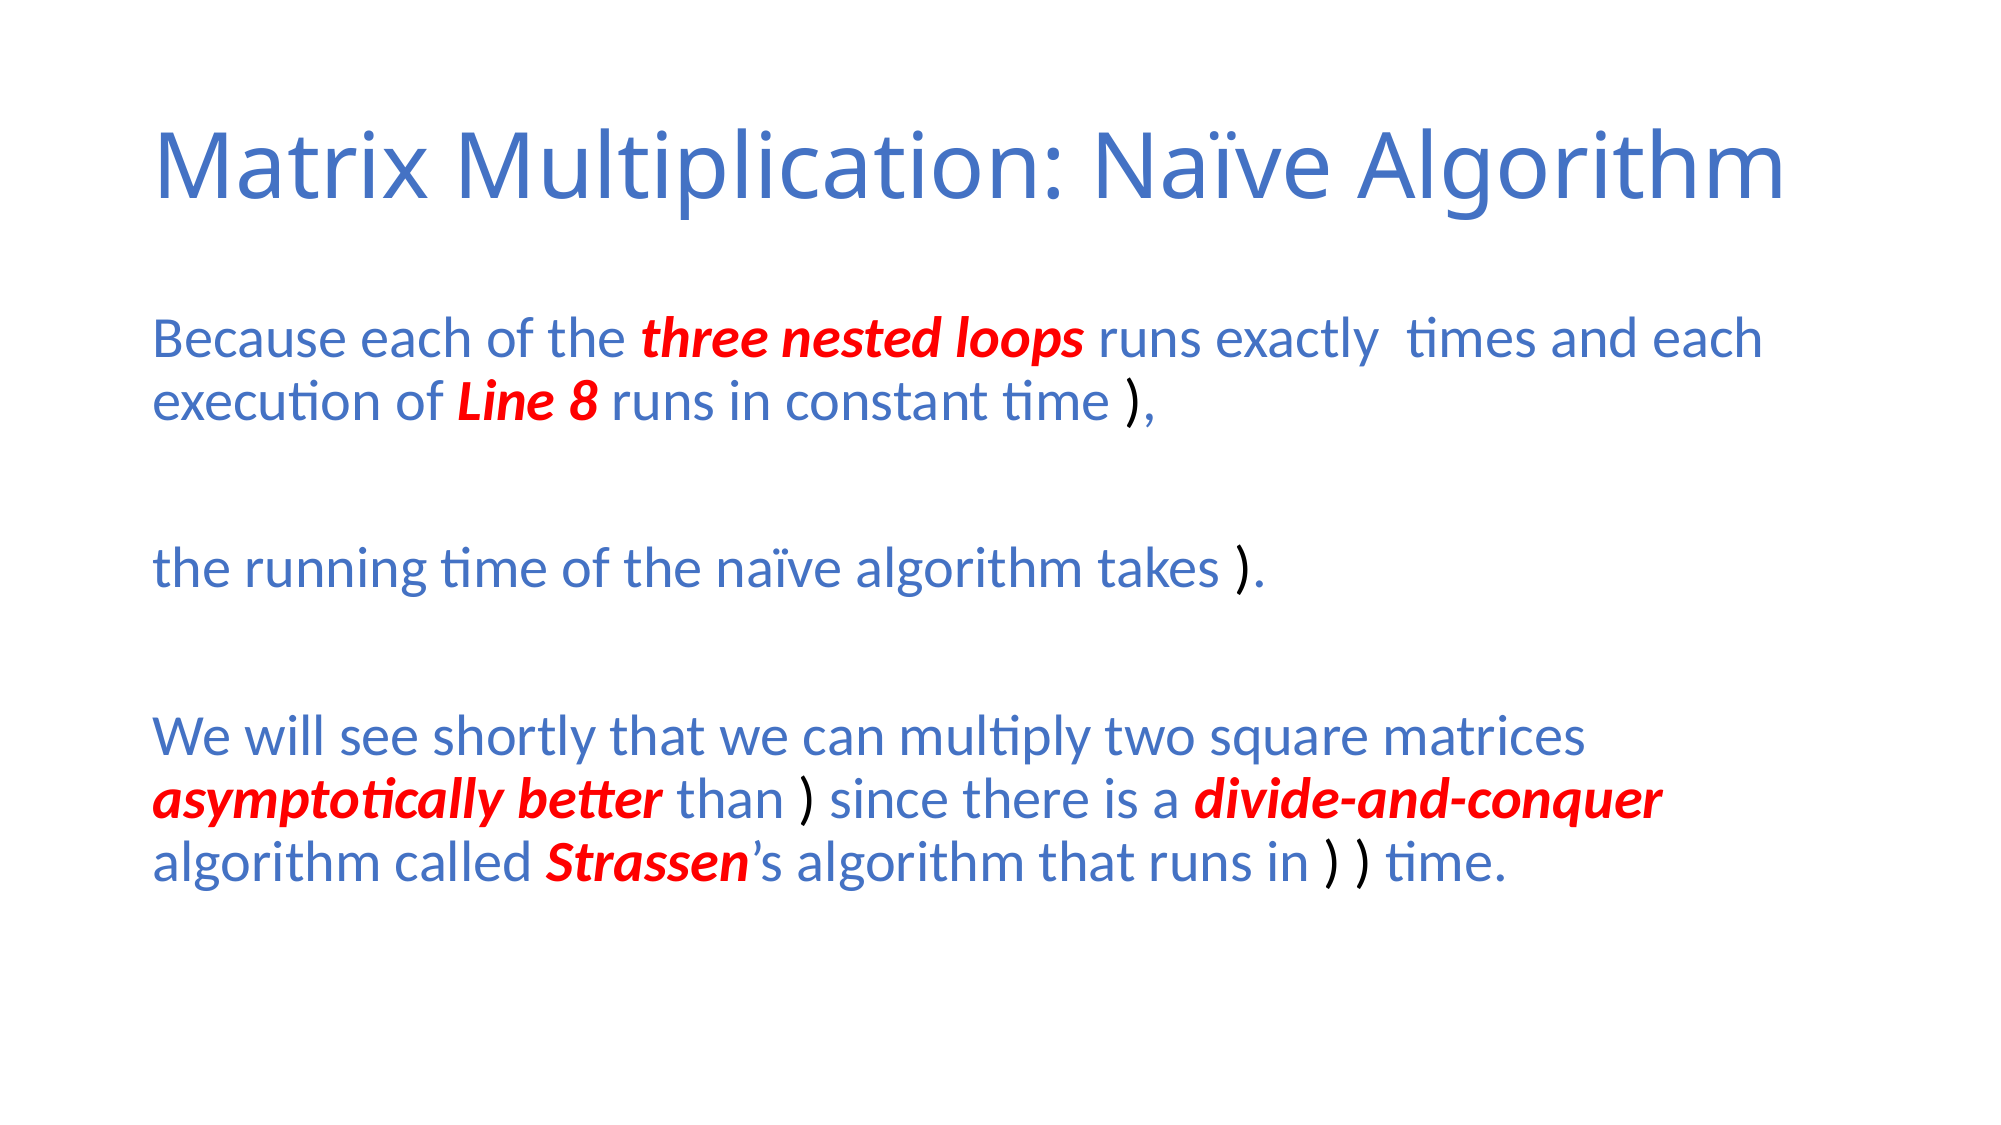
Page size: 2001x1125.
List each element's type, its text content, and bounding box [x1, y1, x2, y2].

title Matrix Multiplication: Naïve Algorithm [137, 59, 1863, 278]
